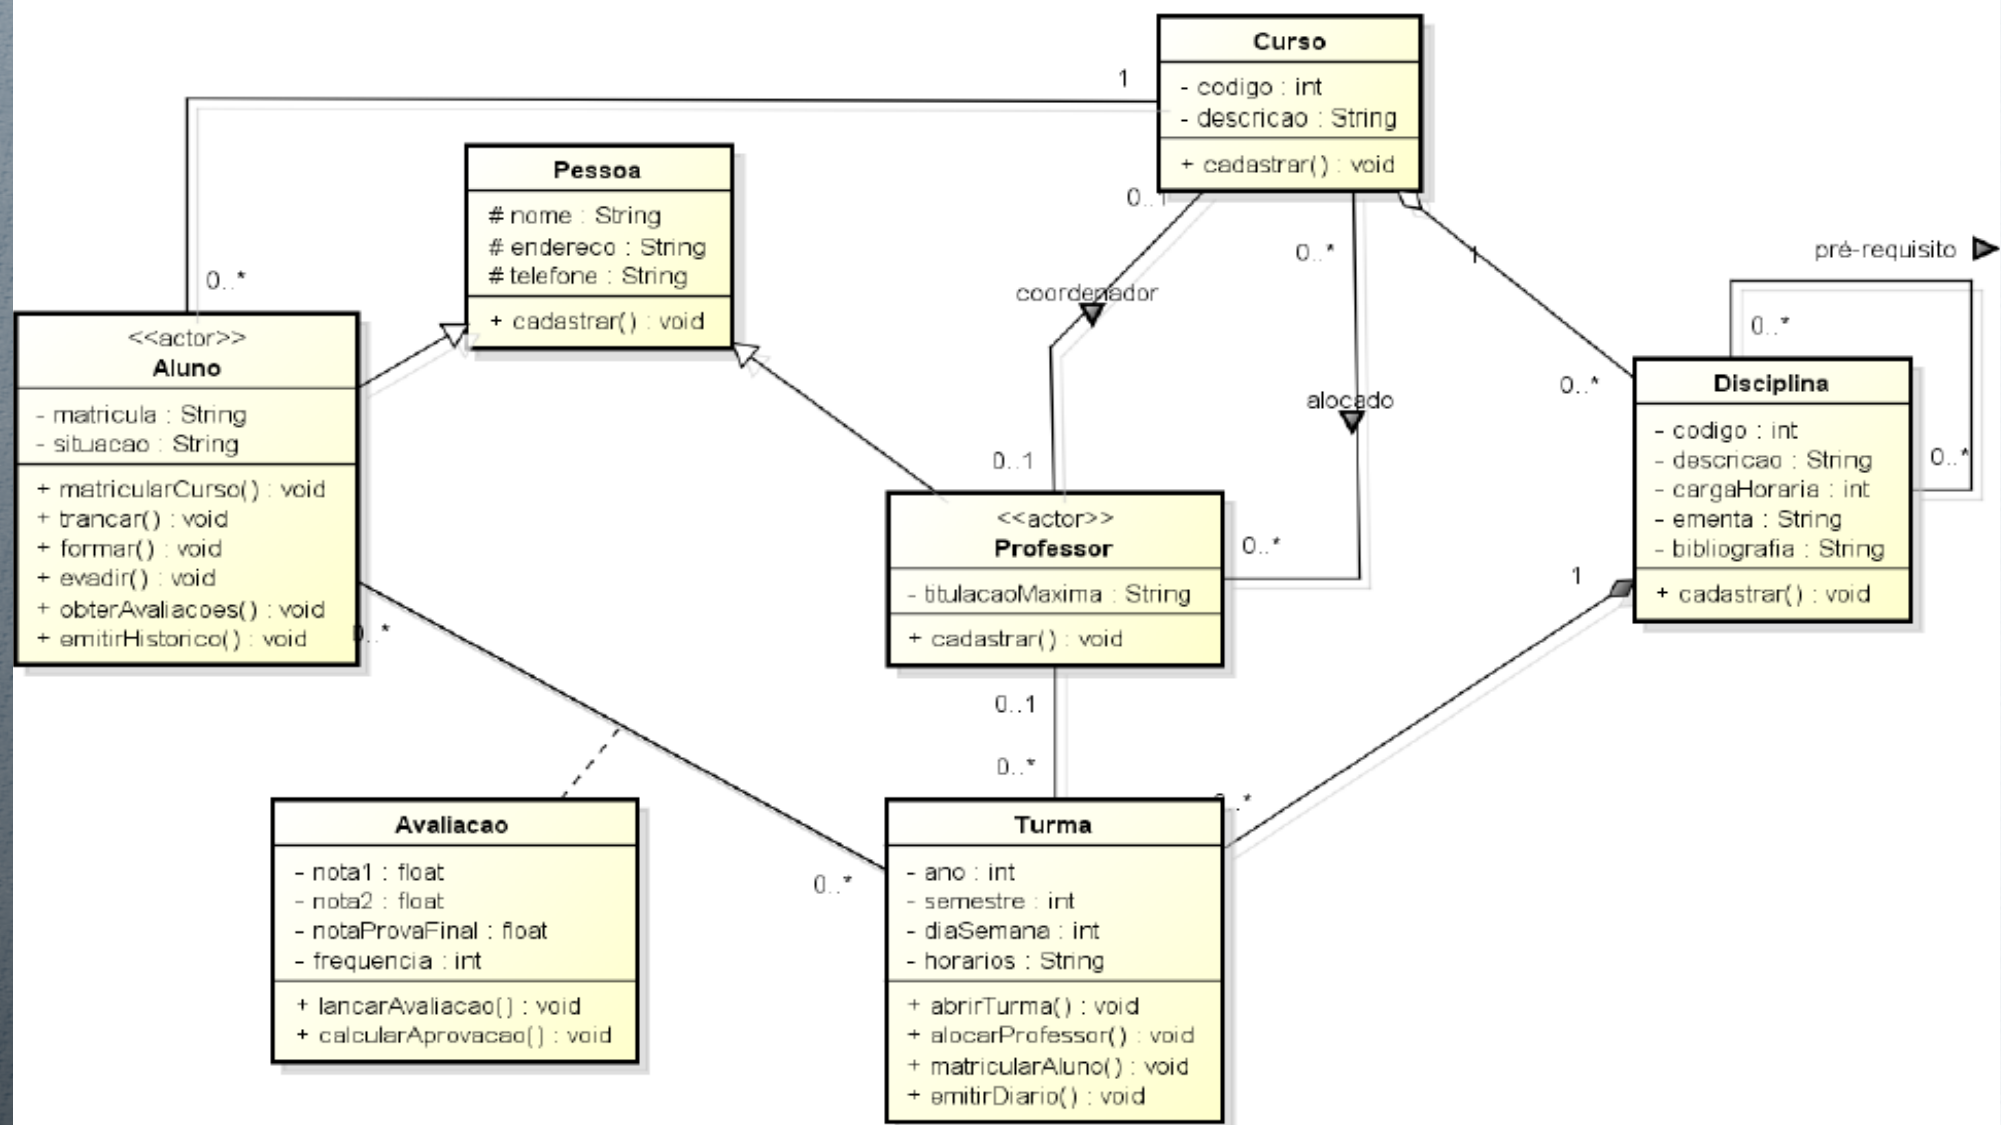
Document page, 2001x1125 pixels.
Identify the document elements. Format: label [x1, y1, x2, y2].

list [12, 0, 2000, 1125]
